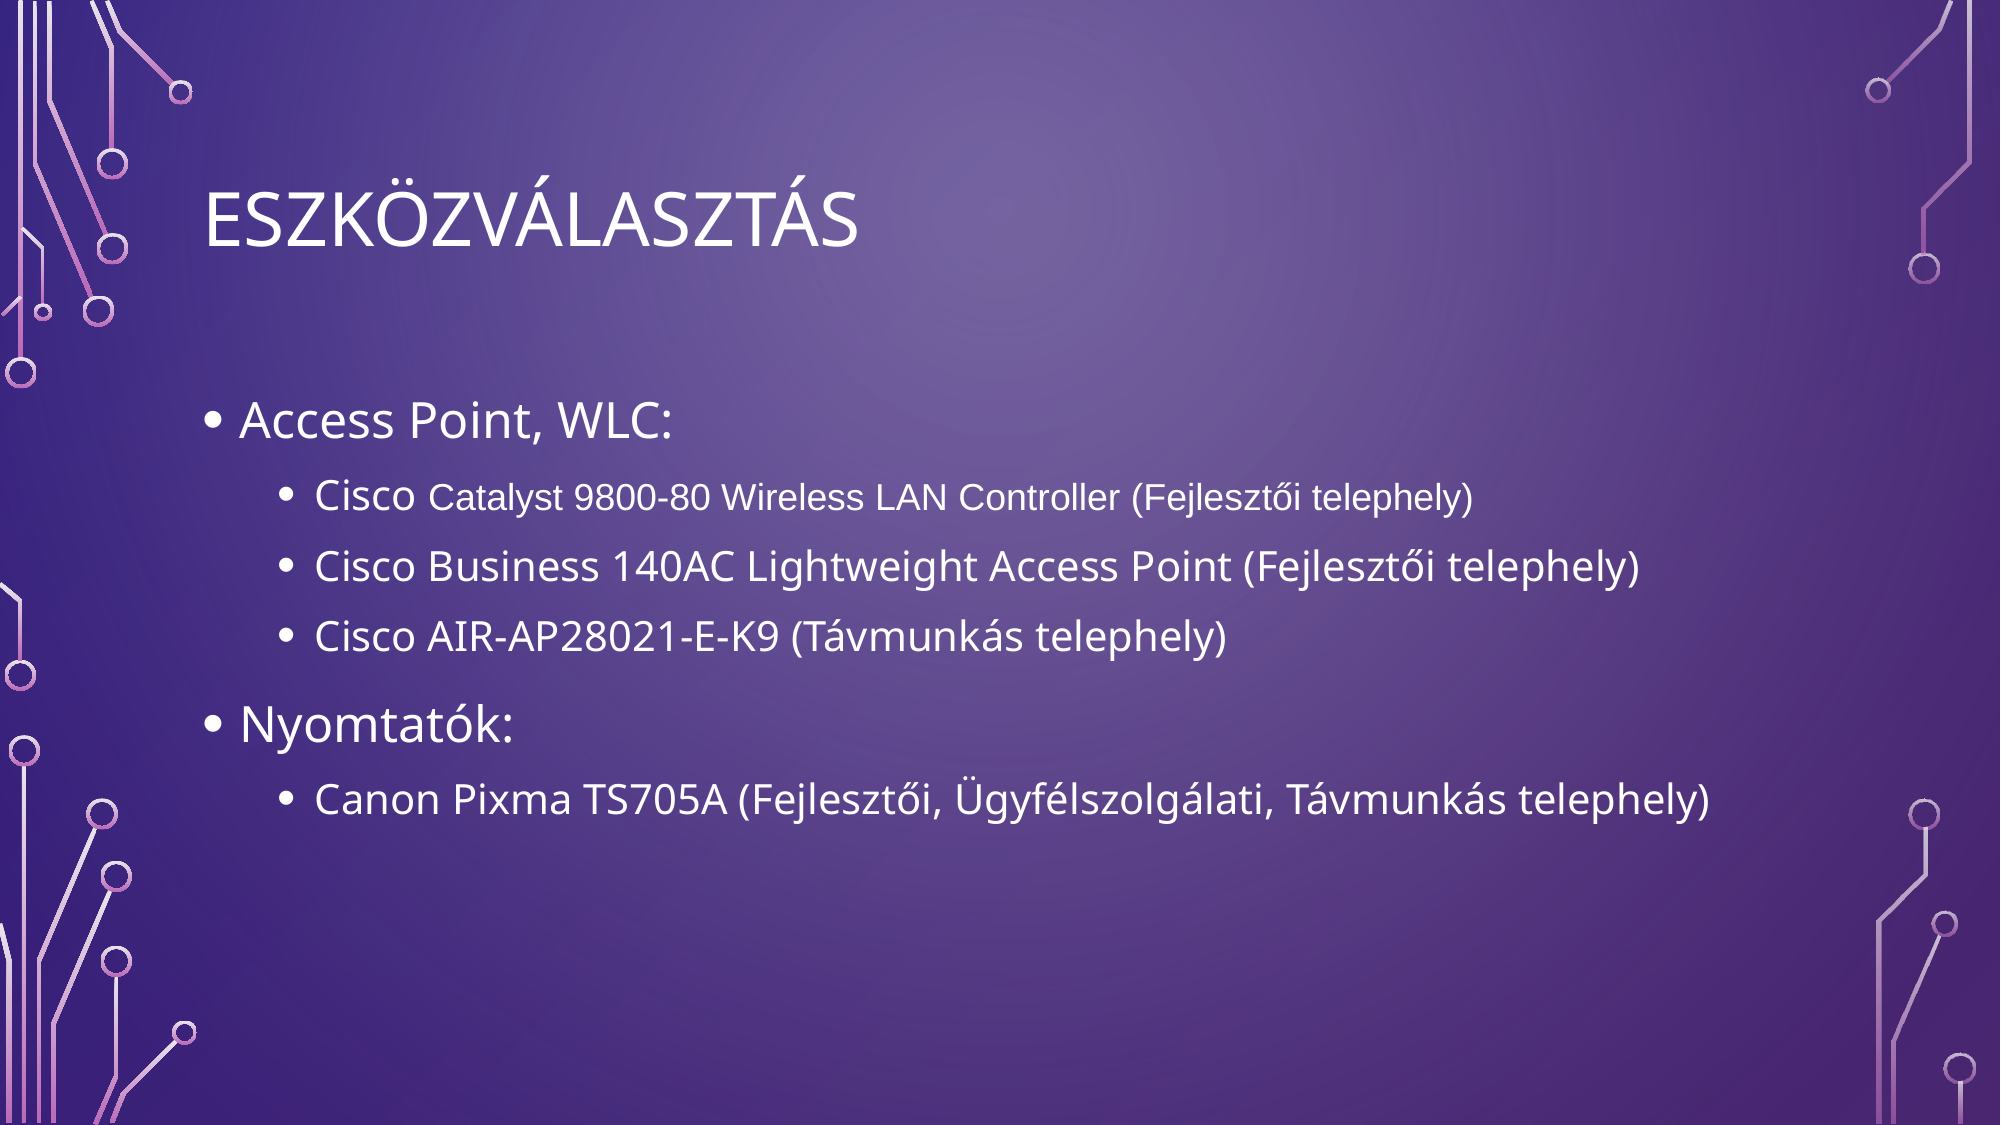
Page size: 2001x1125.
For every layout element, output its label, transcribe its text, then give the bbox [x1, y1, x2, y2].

list Access Point, WLC: Cisco Catalyst 9800-80 Wireless LAN Controller (Fejlesztői telephely) Cisco Business 140AC Lightweight Access Point (Fejlesztői telephely) Cisco AIR-AP28021-E-K9 (Távmunkás telephely) Nyomtatók: Canon Pixma TS705A (Fejlesztői, Ügyfélszolgálati, Távmunkás telephely) [187, 369, 1813, 950]
title Eszközválasztás [187, 101, 1813, 344]
